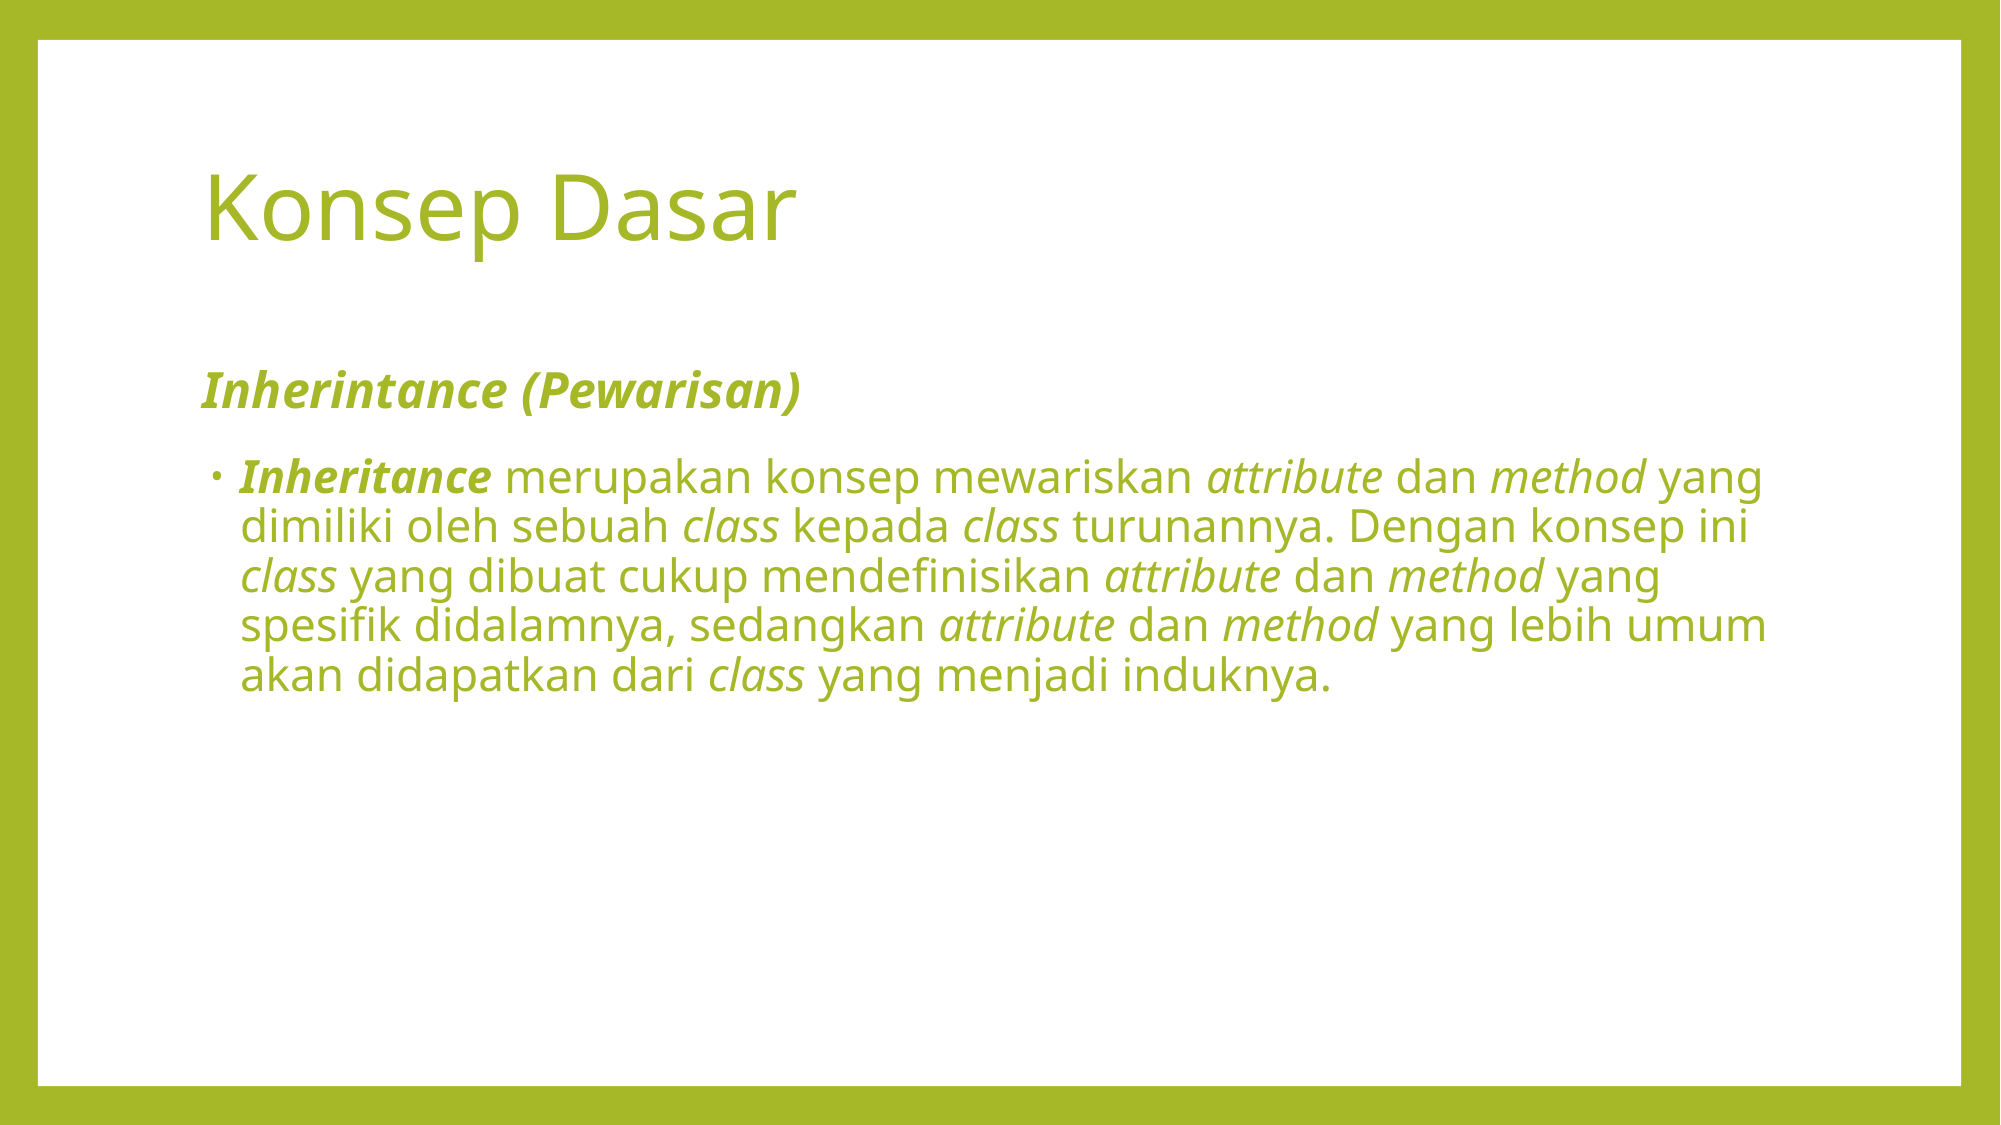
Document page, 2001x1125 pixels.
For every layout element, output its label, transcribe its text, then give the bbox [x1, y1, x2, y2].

title Konsep Dasar [187, 99, 1808, 323]
list Inheritance merupakan konsep mewariskan attribute dan method yang dimiliki oleh sebuah class kepada class turunannya. Dengan konsep ini class yang dibuat cukup mendefinisikan attribute dan method yang spesifik didalamnya, sedangkan attribute dan method yang lebih umum akan didapatkan dari class yang menjadi induknya. [187, 446, 1808, 1002]
list Inherintance (Pewarisan) [187, 328, 1808, 446]
